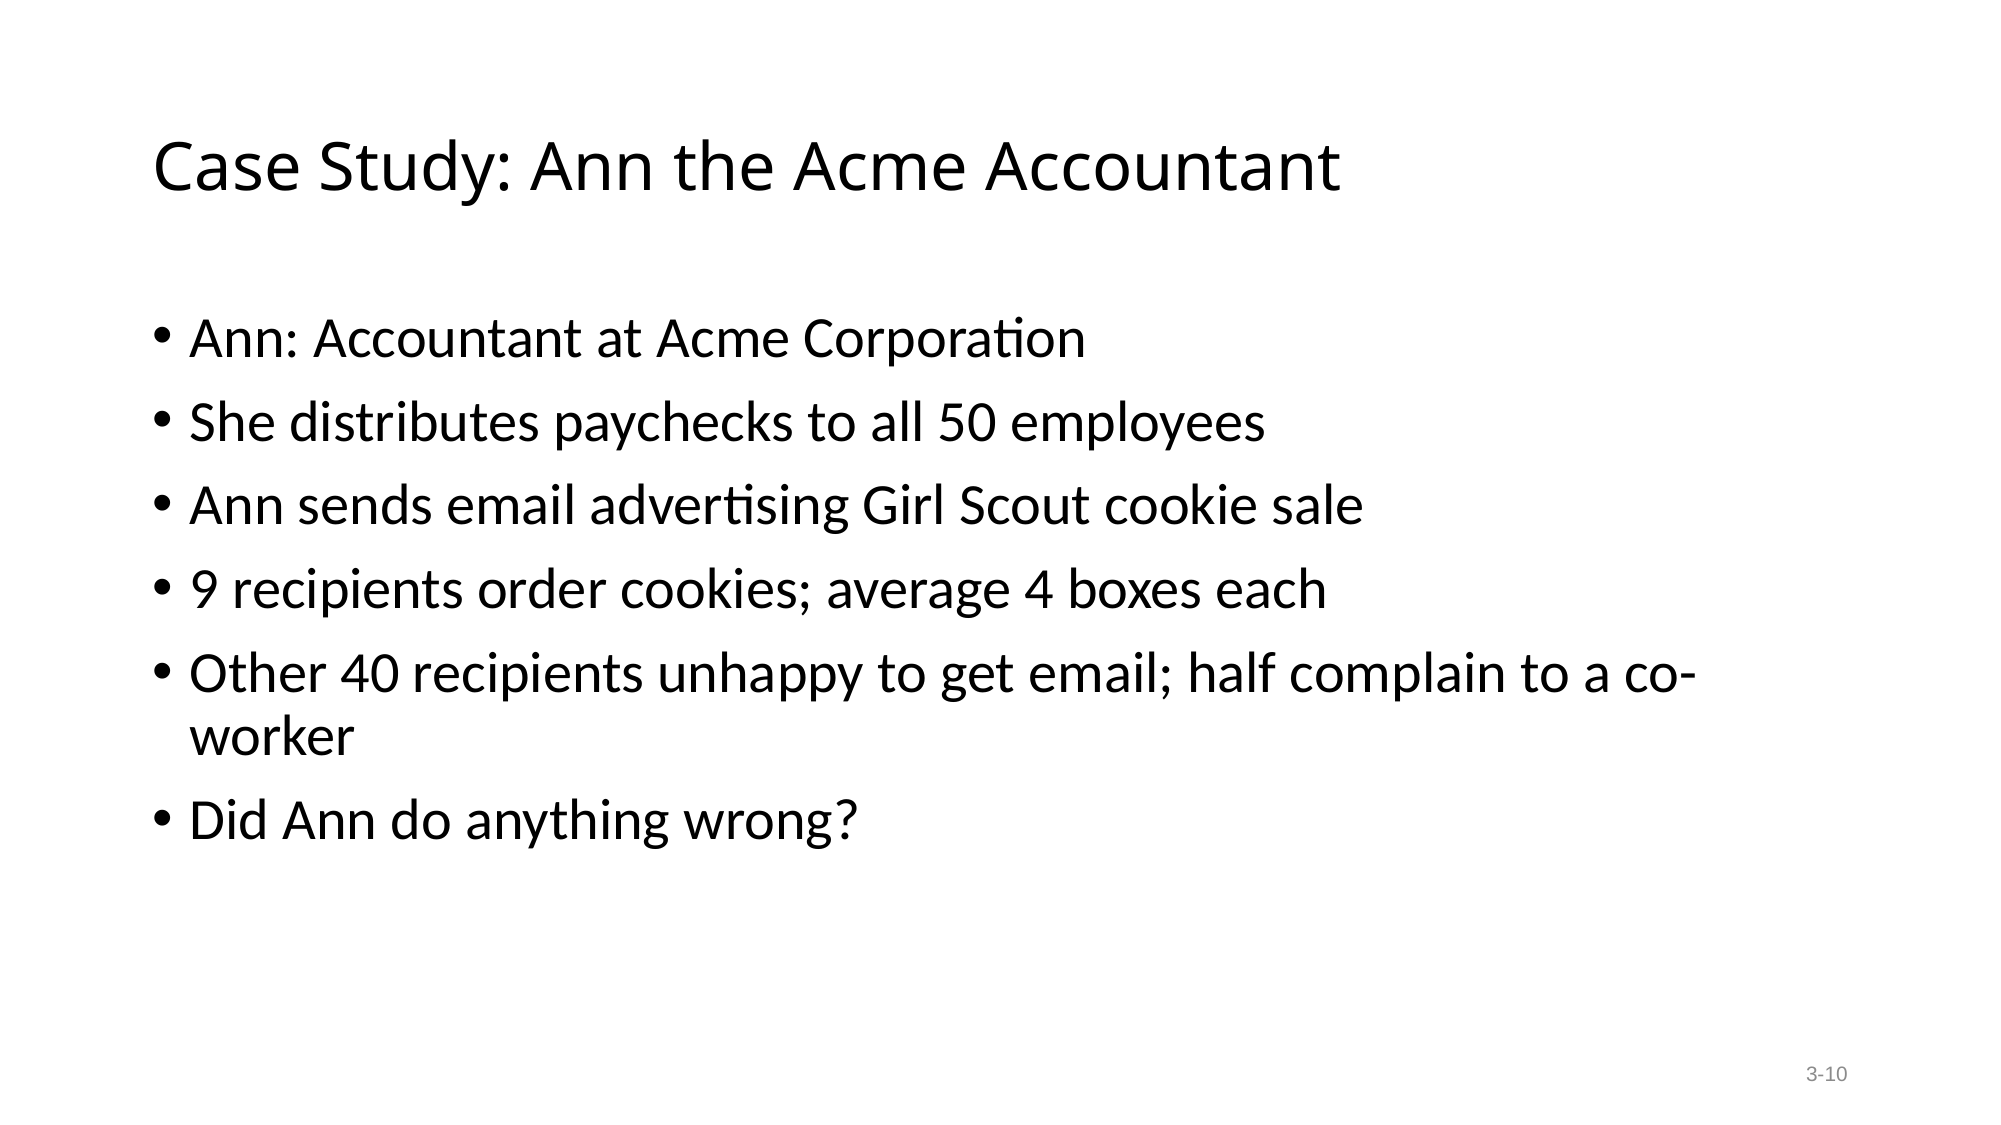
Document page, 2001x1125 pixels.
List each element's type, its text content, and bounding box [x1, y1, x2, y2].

slide_number 3-10 [1412, 1042, 1863, 1103]
title Case Study: Ann the Acme Accountant [137, 59, 1863, 278]
list Ann: Accountant at Acme Corporation She distributes paychecks to all 50 employees Ann sends email advertising Girl Scout cookie sale 9 recipients order cookies; average 4 boxes each Other 40 recipients unhappy to get email; half complain to a co-worker Did Ann do anything wrong? [137, 299, 1863, 1014]
